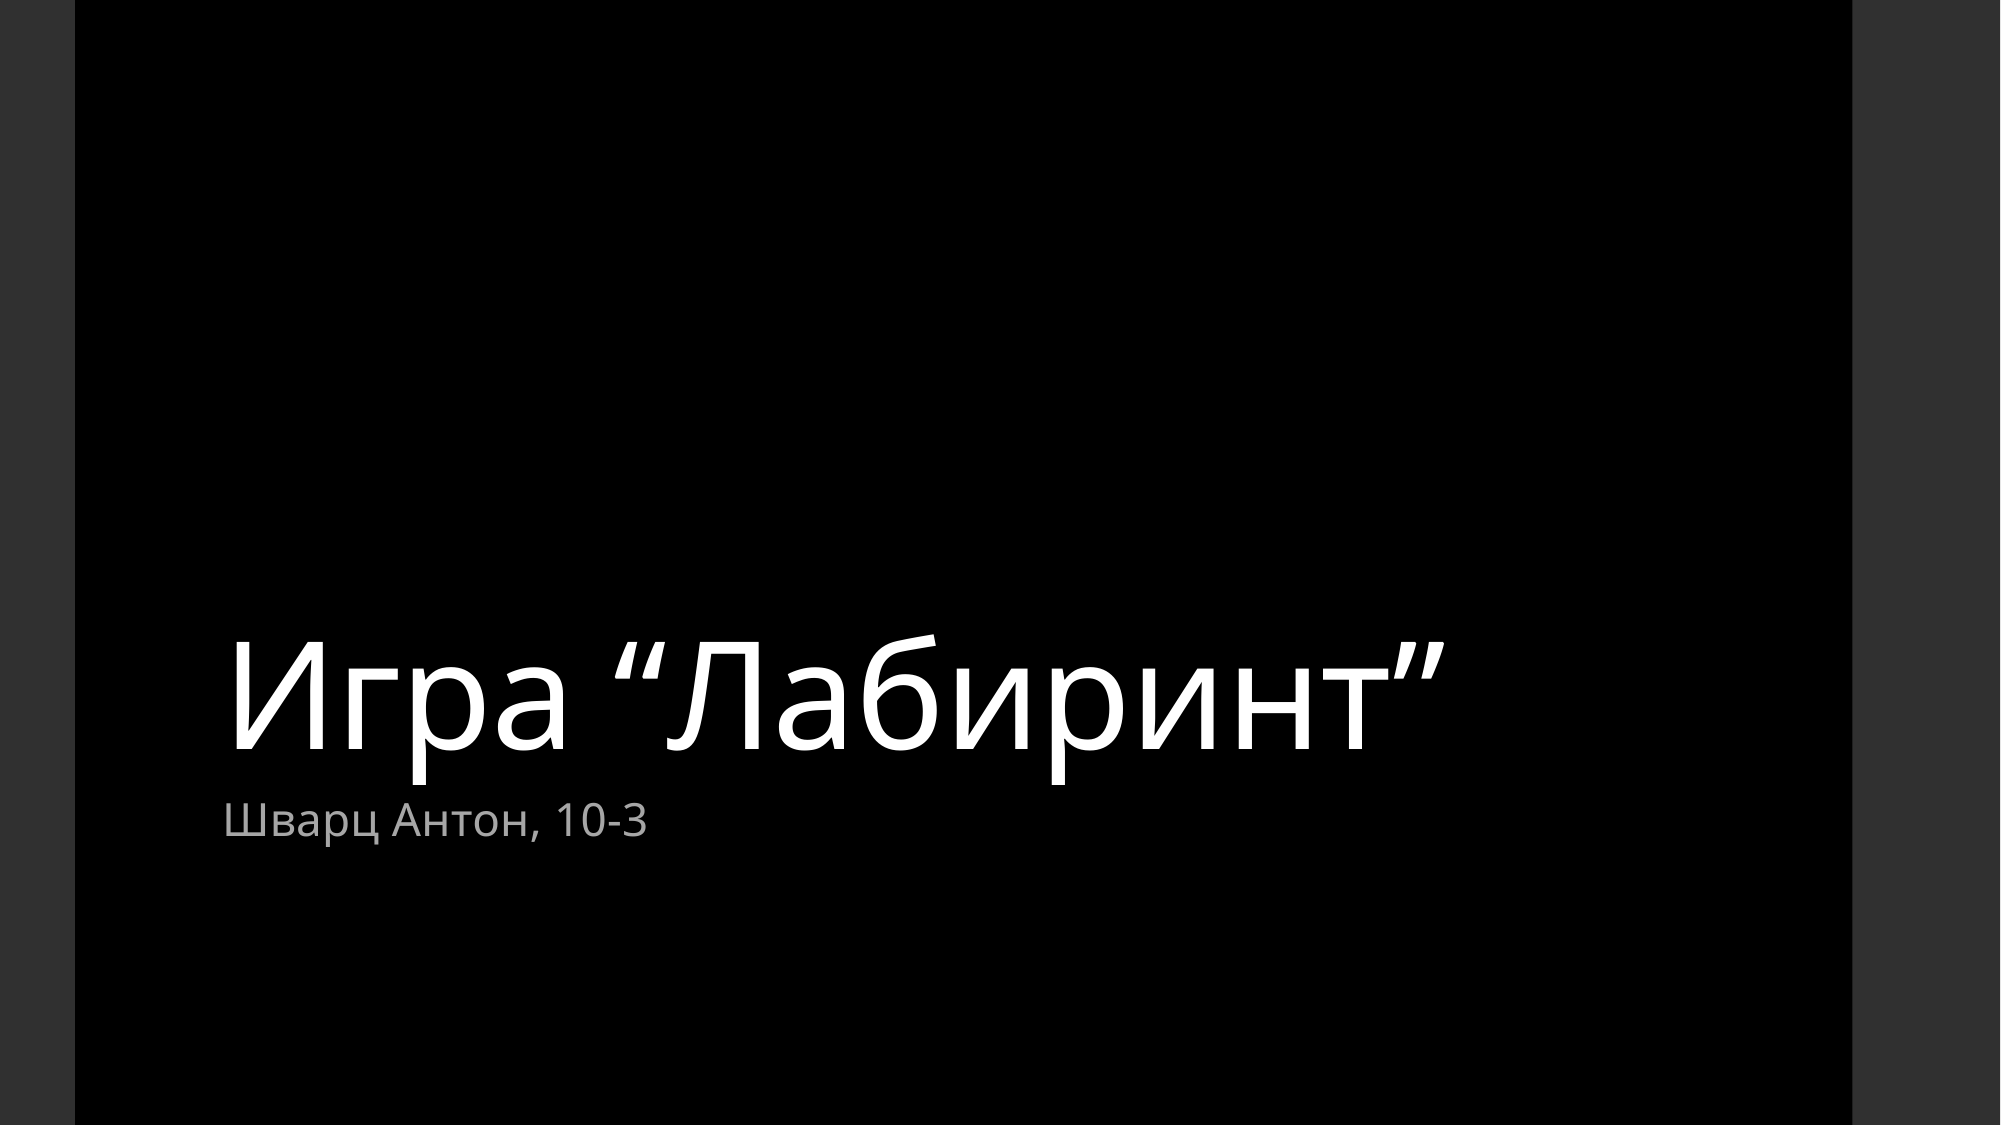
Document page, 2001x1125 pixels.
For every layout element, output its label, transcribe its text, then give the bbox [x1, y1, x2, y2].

title Игра “Лабиринт” [206, 124, 1752, 787]
subtitle Шварц Антон, 10-3 [206, 787, 1752, 1065]
